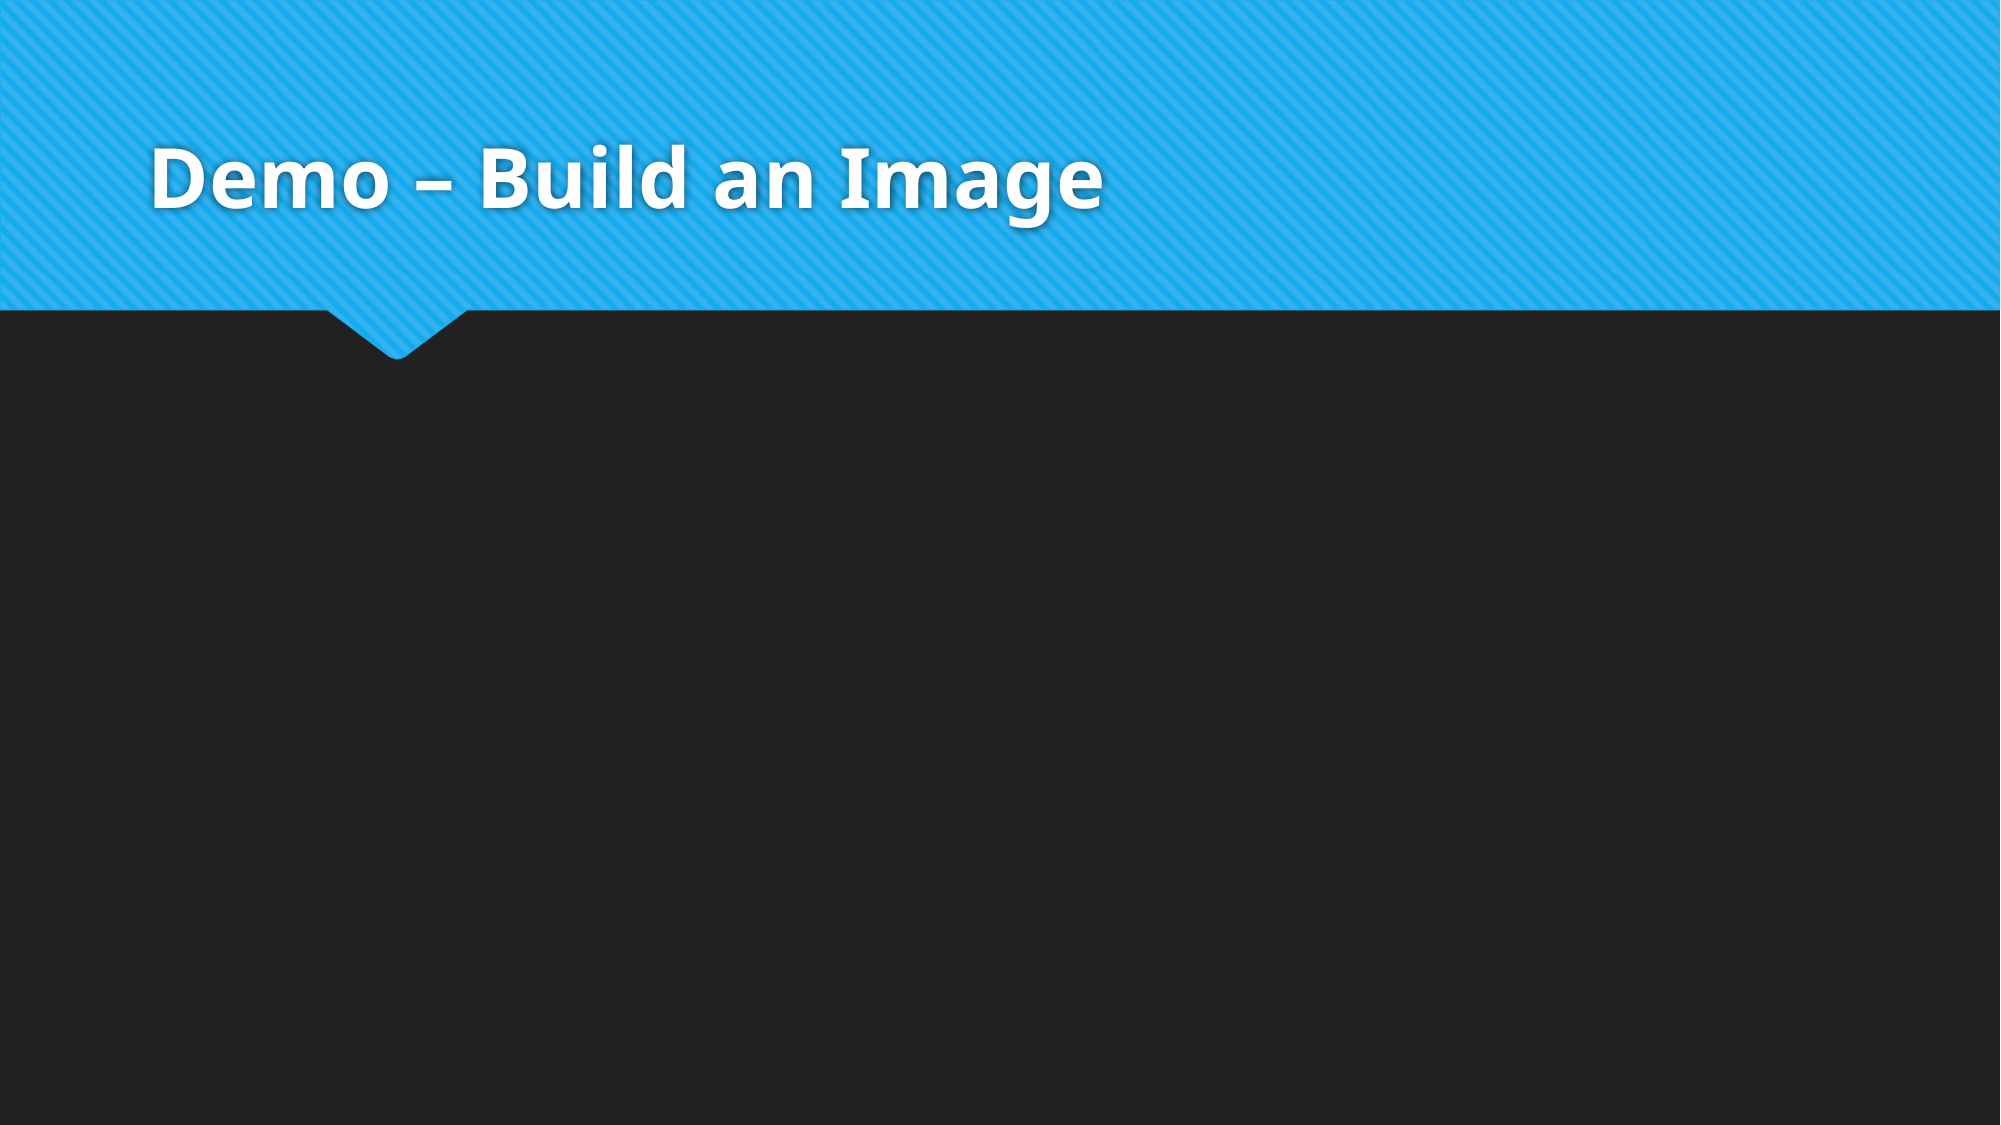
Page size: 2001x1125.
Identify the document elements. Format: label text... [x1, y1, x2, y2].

title Demo – Build an Image [132, 73, 1868, 233]
